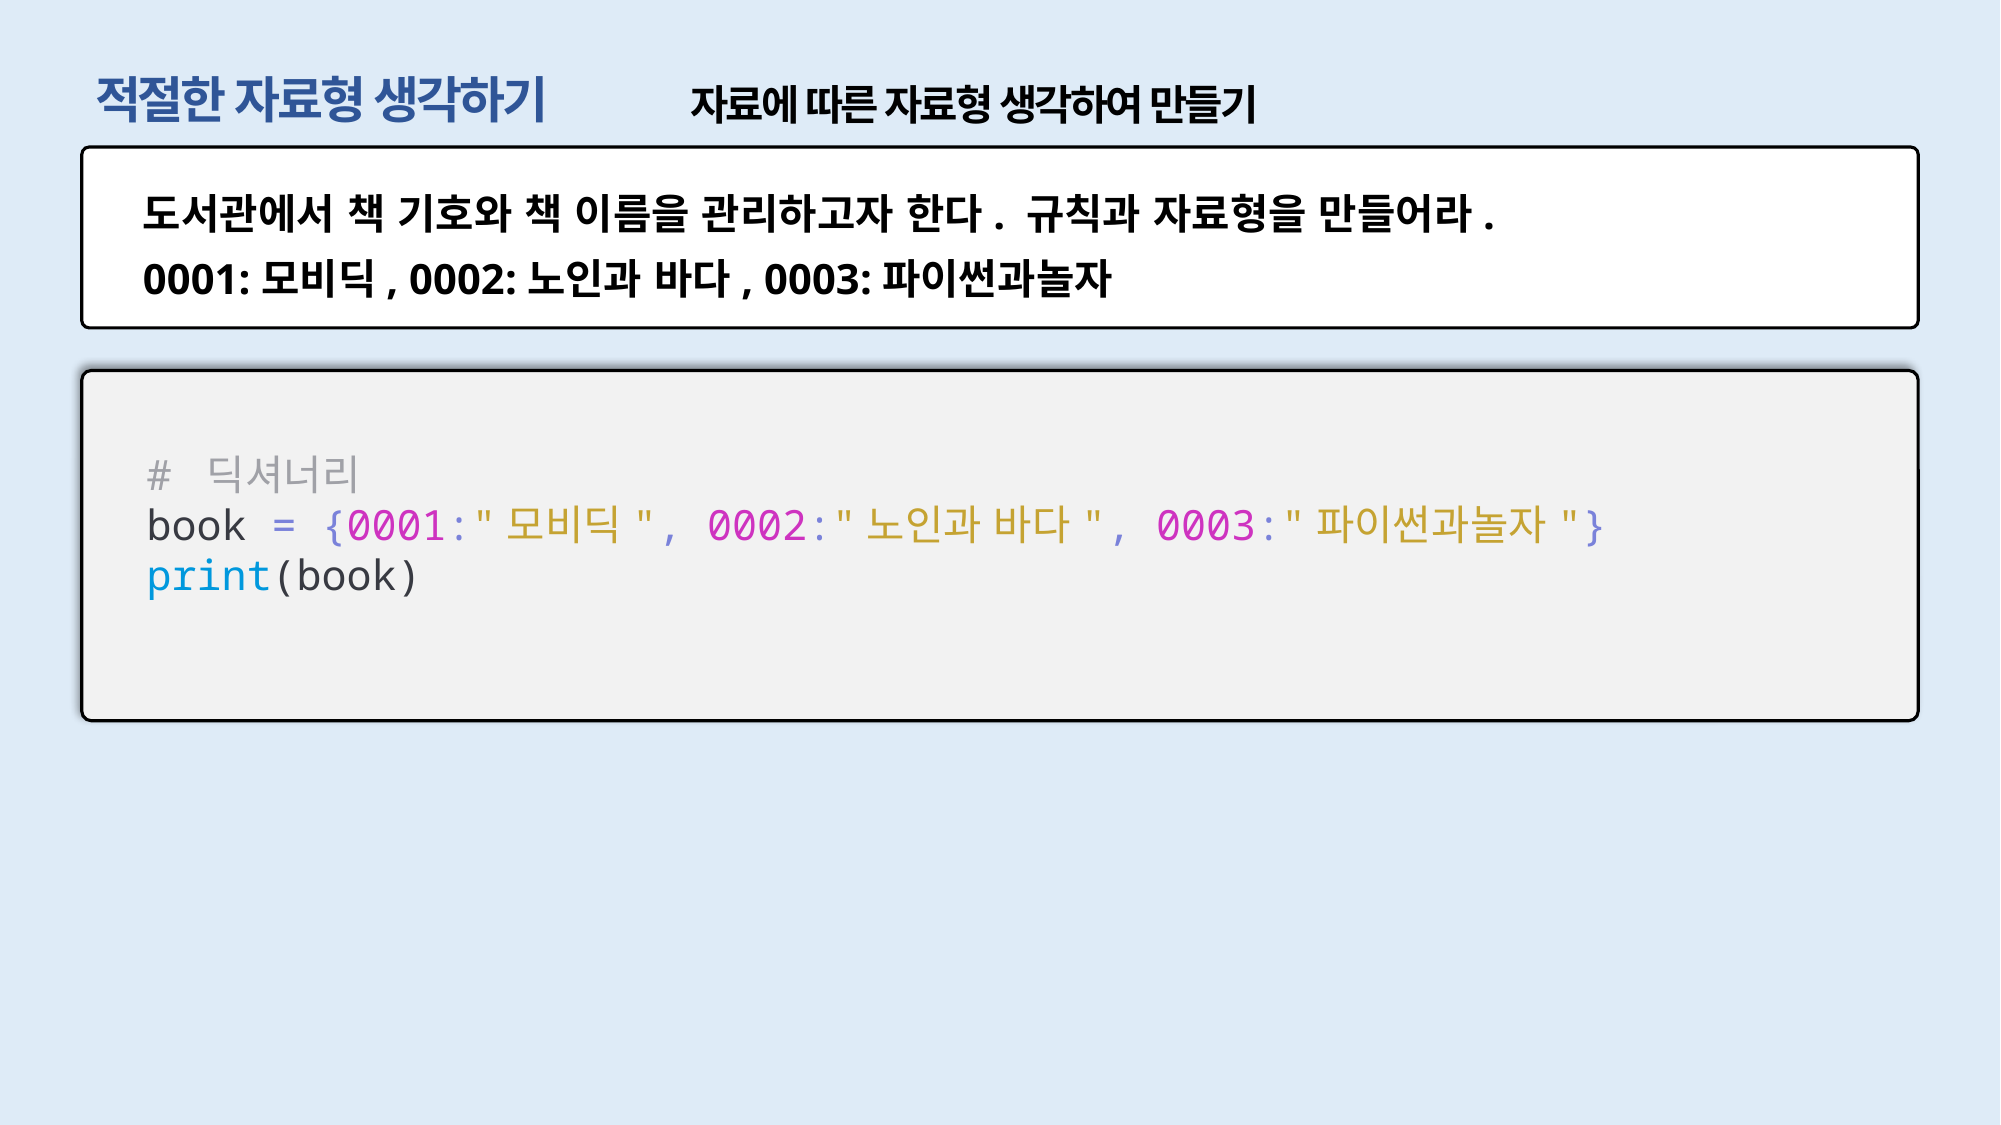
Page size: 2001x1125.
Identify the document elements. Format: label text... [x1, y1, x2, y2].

text_box [80, 369, 1920, 722]
text_box # 딕셔너리 book = {0001:"모비딕", 0002:"노인과 바다", 0003:"파이썬과놀자"} print(book) [131, 441, 1721, 656]
text_box 적절한 자료형 생각하기 [0, 61, 2000, 136]
text_box 도서관에서 책 기호와 책 이름을 관리하고자 한다. 규칙과 자료형을 만들어라. 0001:모비딕, 0002:노인과 바다, 0003:파이썬과놀자 [80, 145, 1920, 329]
text_box 자료에 따른 자료형 생각하여 만들기 [675, 71, 1274, 137]
